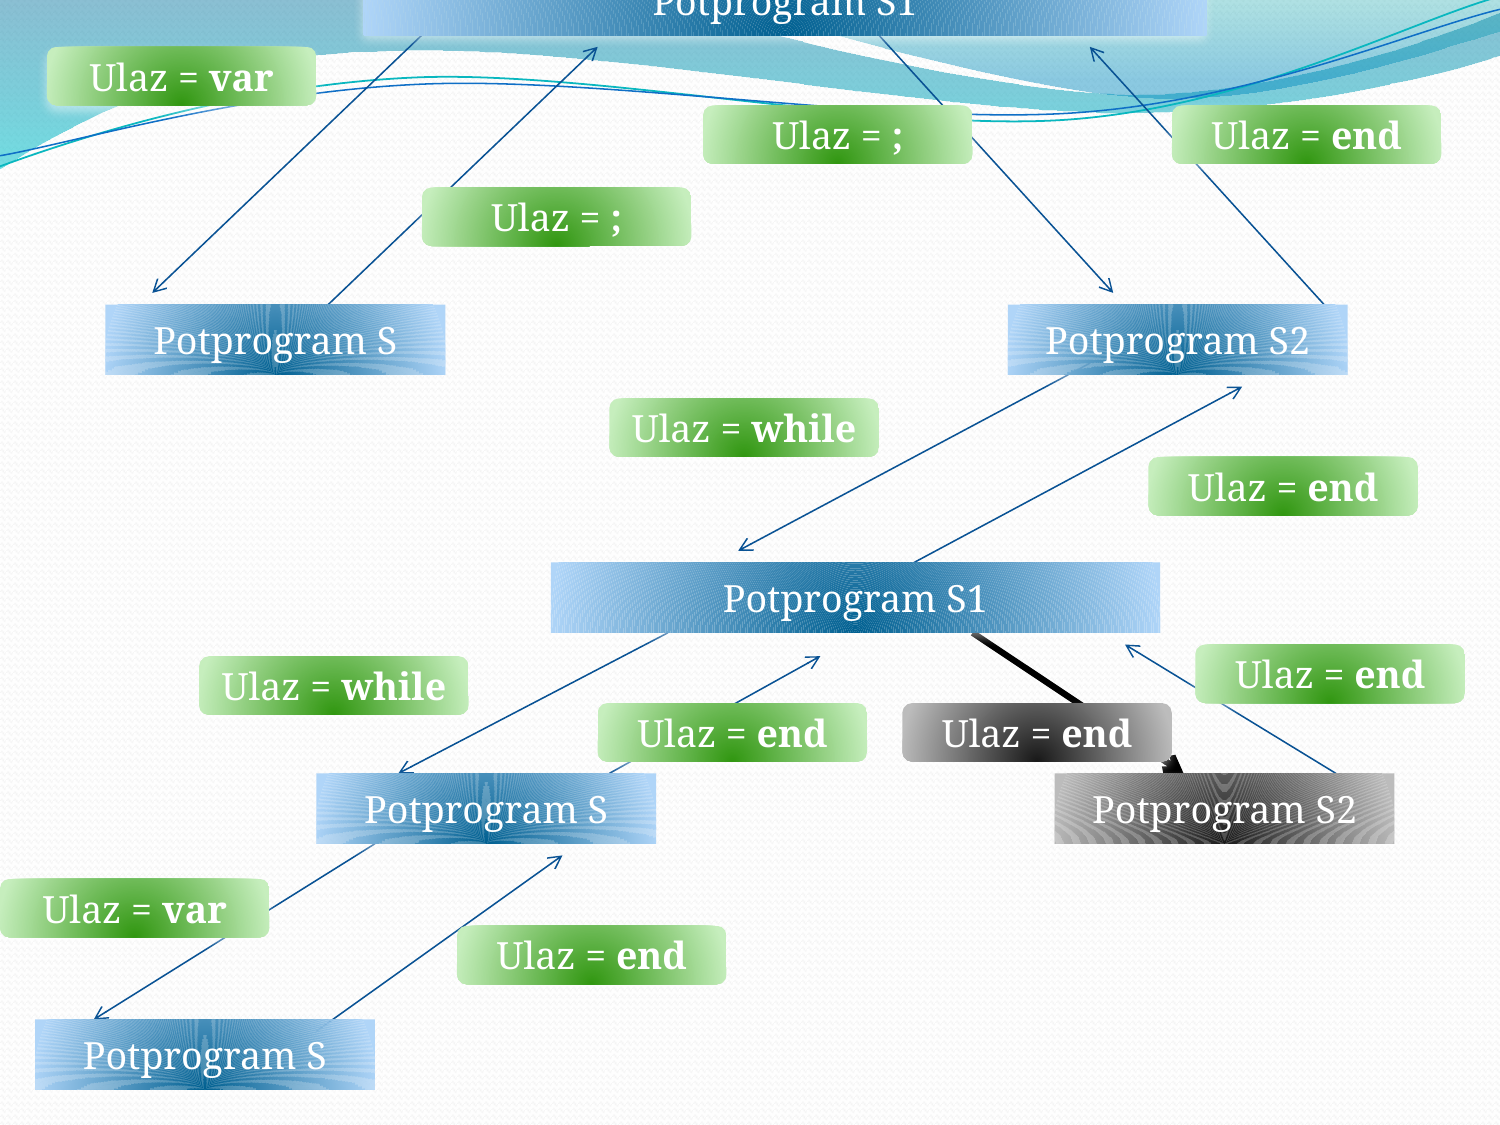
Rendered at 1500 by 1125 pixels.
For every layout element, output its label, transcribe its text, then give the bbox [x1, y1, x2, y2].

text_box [93, 843, 376, 1020]
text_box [609, 655, 821, 774]
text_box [972, 632, 1184, 774]
text_box Potprogram S2 [1007, 304, 1348, 375]
text_box Ulaz = var [46, 46, 147, 106]
text_box Potprogram S [105, 304, 446, 375]
text_box Ulaz = end [605, 661, 609, 774]
text_box Ulaz = end [1120, 649, 1124, 774]
text_box Ulaz = end [1246, 456, 1418, 516]
text_box Ulaz = end [1073, 63, 1077, 282]
text_box Potprogram S2 [1054, 773, 1395, 844]
text_box Ulaz = while [609, 398, 733, 457]
text_box Ulaz = ; [323, 51, 327, 294]
text_box Ulaz = end [824, 703, 868, 762]
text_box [866, 46, 1126, 282]
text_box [913, 386, 1243, 563]
text_box Potprogram S [316, 773, 657, 844]
text_box Potprogram S [35, 1019, 375, 1090]
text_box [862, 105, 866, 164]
text_box Ulaz = while [199, 656, 393, 715]
text_box Ulaz = ; [601, 187, 692, 246]
text_box Ulaz = end [909, 391, 913, 552]
text_box Ulaz = var [0, 878, 88, 938]
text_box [316, 855, 563, 1032]
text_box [327, 46, 598, 305]
text_box Ulaz = end [1337, 644, 1465, 704]
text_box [398, 632, 669, 774]
text_box Ulaz = end [312, 860, 316, 1020]
text_box Potprogram S1 [363, 0, 1207, 36]
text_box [1124, 644, 1337, 774]
text_box Ulaz = end [1340, 105, 1442, 164]
text_box Potprogram S1 [550, 562, 1161, 633]
text_box Potprogram S [148, 46, 152, 106]
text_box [152, 34, 423, 294]
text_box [738, 363, 1091, 552]
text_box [1077, 58, 1337, 294]
text_box Ulaz = ; [703, 105, 861, 164]
text_box Ulaz = end [567, 925, 727, 985]
text_box Ulaz = end [902, 703, 967, 762]
